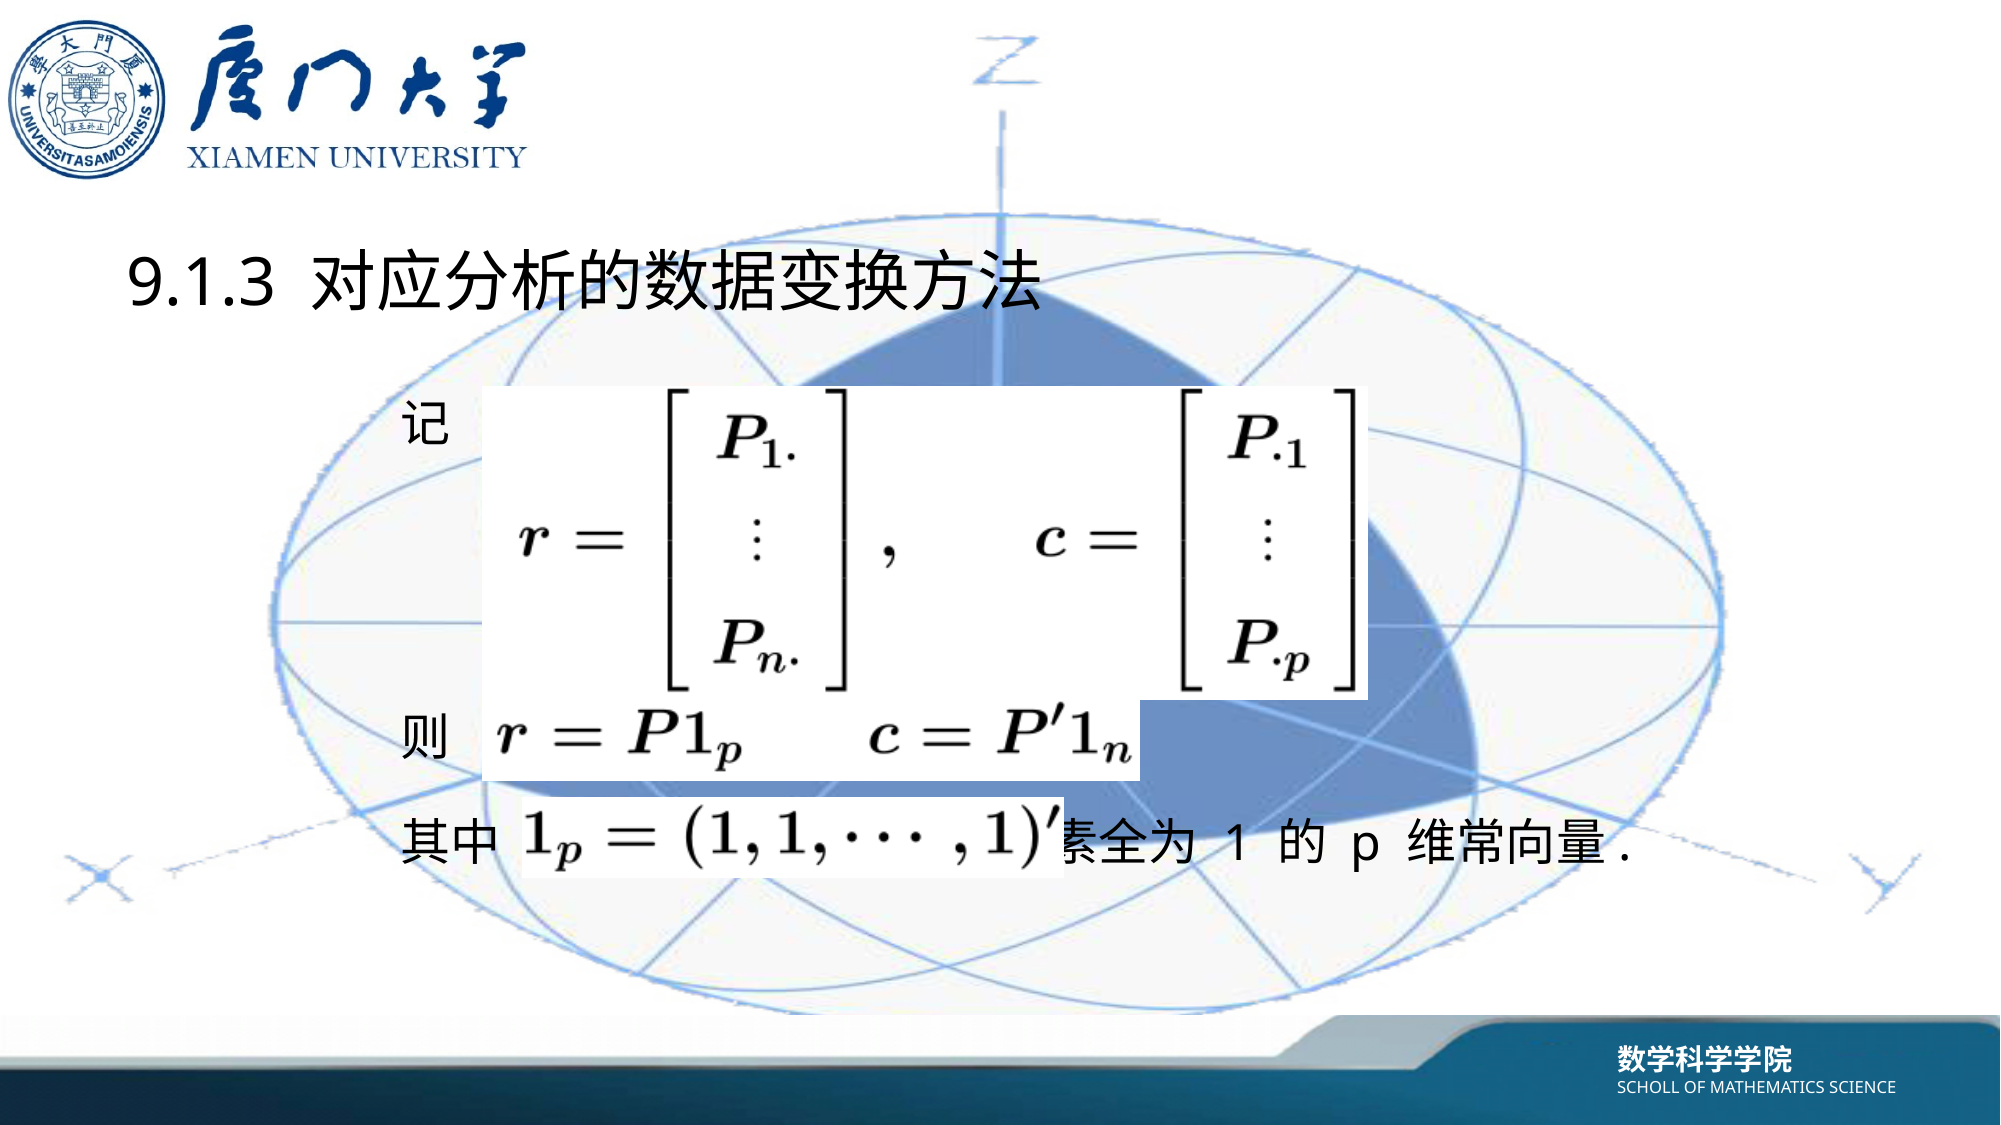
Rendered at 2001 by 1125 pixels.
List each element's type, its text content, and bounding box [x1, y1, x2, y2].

picture [522, 797, 1064, 878]
picture [481, 386, 1368, 781]
title 9.3.3 典型相关分析方法 [0, 0, 2000, 1015]
picture [0, 0, 556, 188]
subtitle 记 则 其中 为元素全为 1 的 p 维常向量. [285, 359, 1715, 977]
title 9.1.3 对应分析的数据变换方法 [111, 219, 1134, 328]
picture [0, 1015, 2000, 1125]
